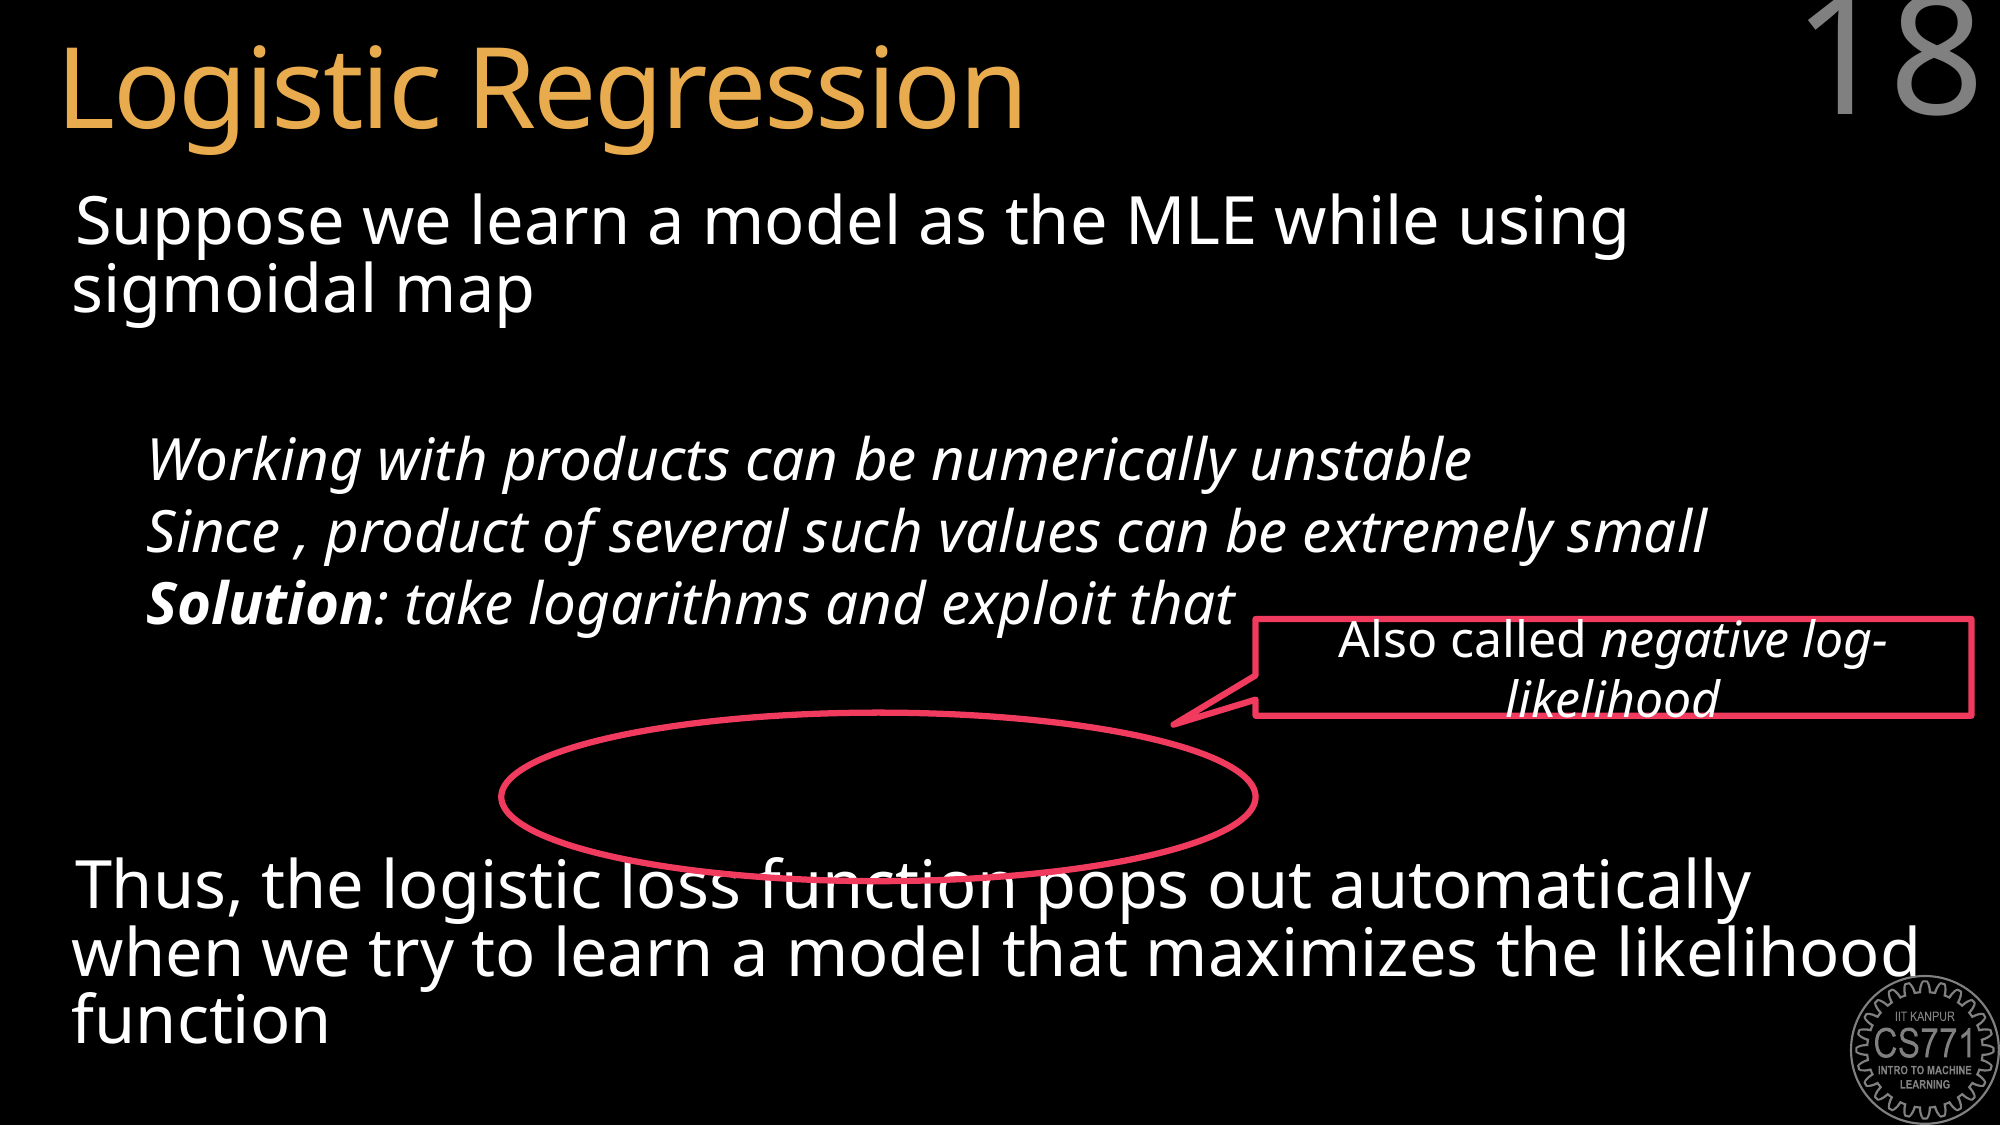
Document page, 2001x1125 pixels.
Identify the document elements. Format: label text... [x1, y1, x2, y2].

text_box Also called negative log-likelihood [1172, 617, 1973, 726]
title Logistic Regression [41, 5, 1945, 183]
text_box [500, 711, 1257, 883]
slide_number 18 [1520, 6, 2000, 183]
